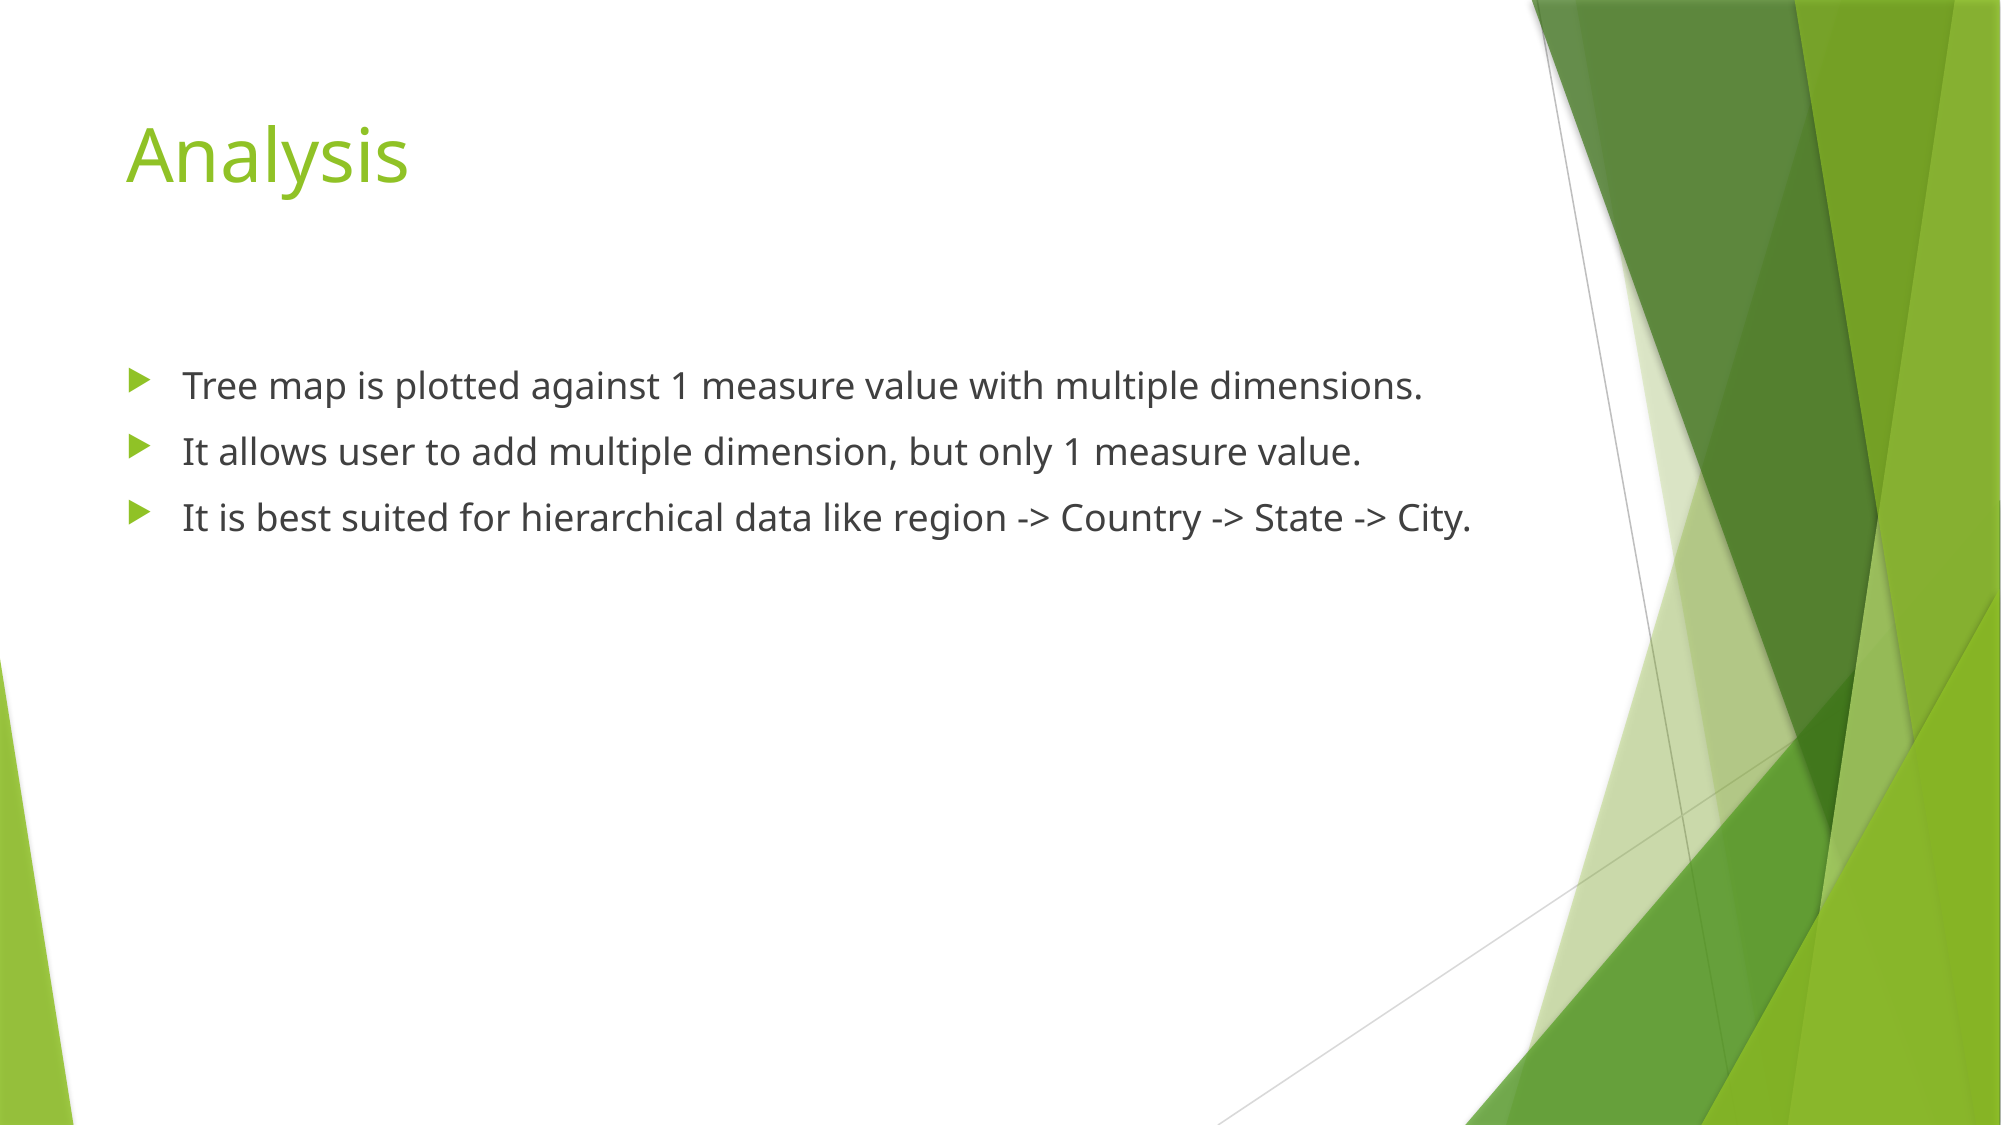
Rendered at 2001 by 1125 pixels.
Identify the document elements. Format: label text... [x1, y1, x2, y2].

list Tree map is plotted against 1 measure value with multiple dimensions. It allows user to add multiple dimension, but only 1 measure value. It is best suited for hierarchical data like region -> Country -> State -> City. [111, 354, 1522, 992]
title Analysis [111, 99, 1522, 317]
